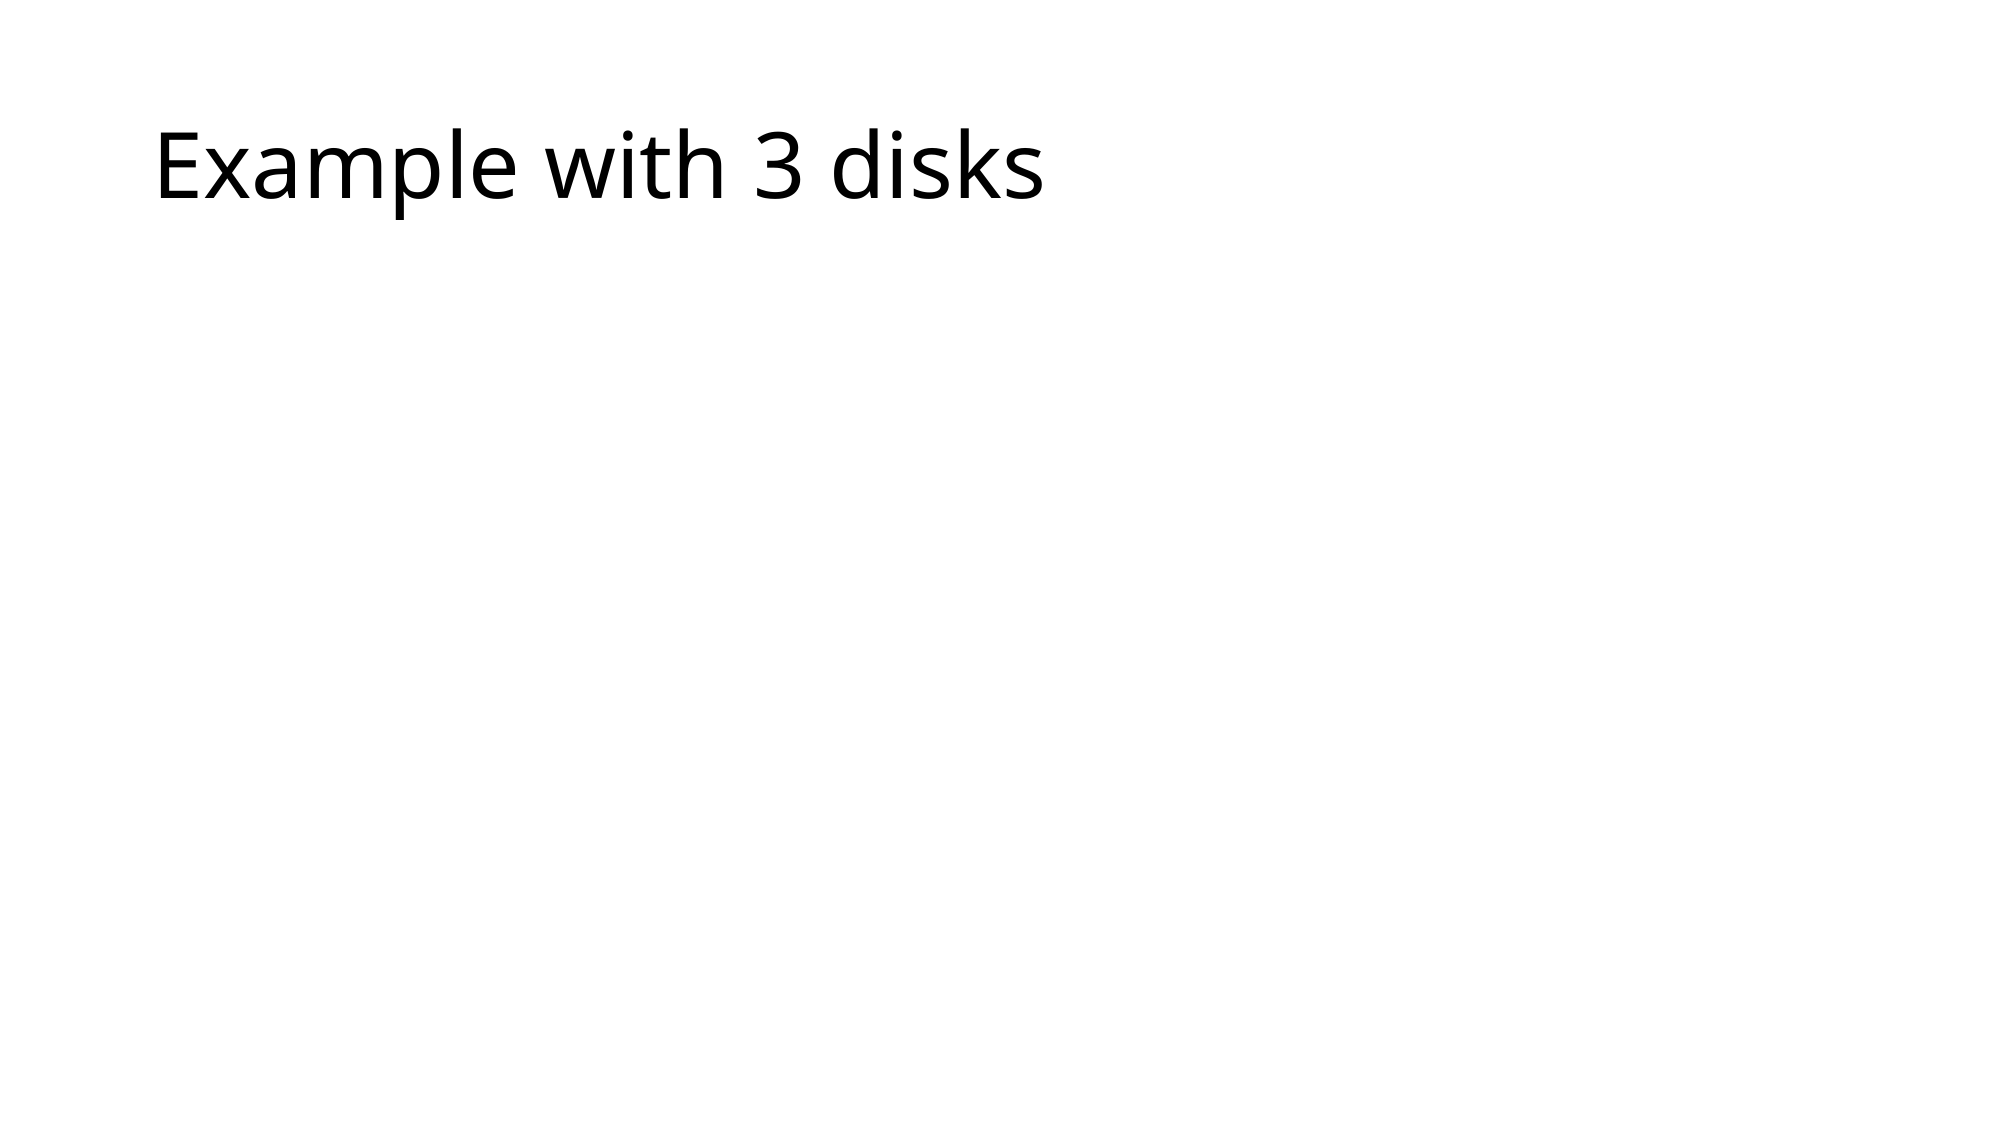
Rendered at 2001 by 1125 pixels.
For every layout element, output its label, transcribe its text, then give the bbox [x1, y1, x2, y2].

title Example with 3 disks [137, 59, 1863, 278]
